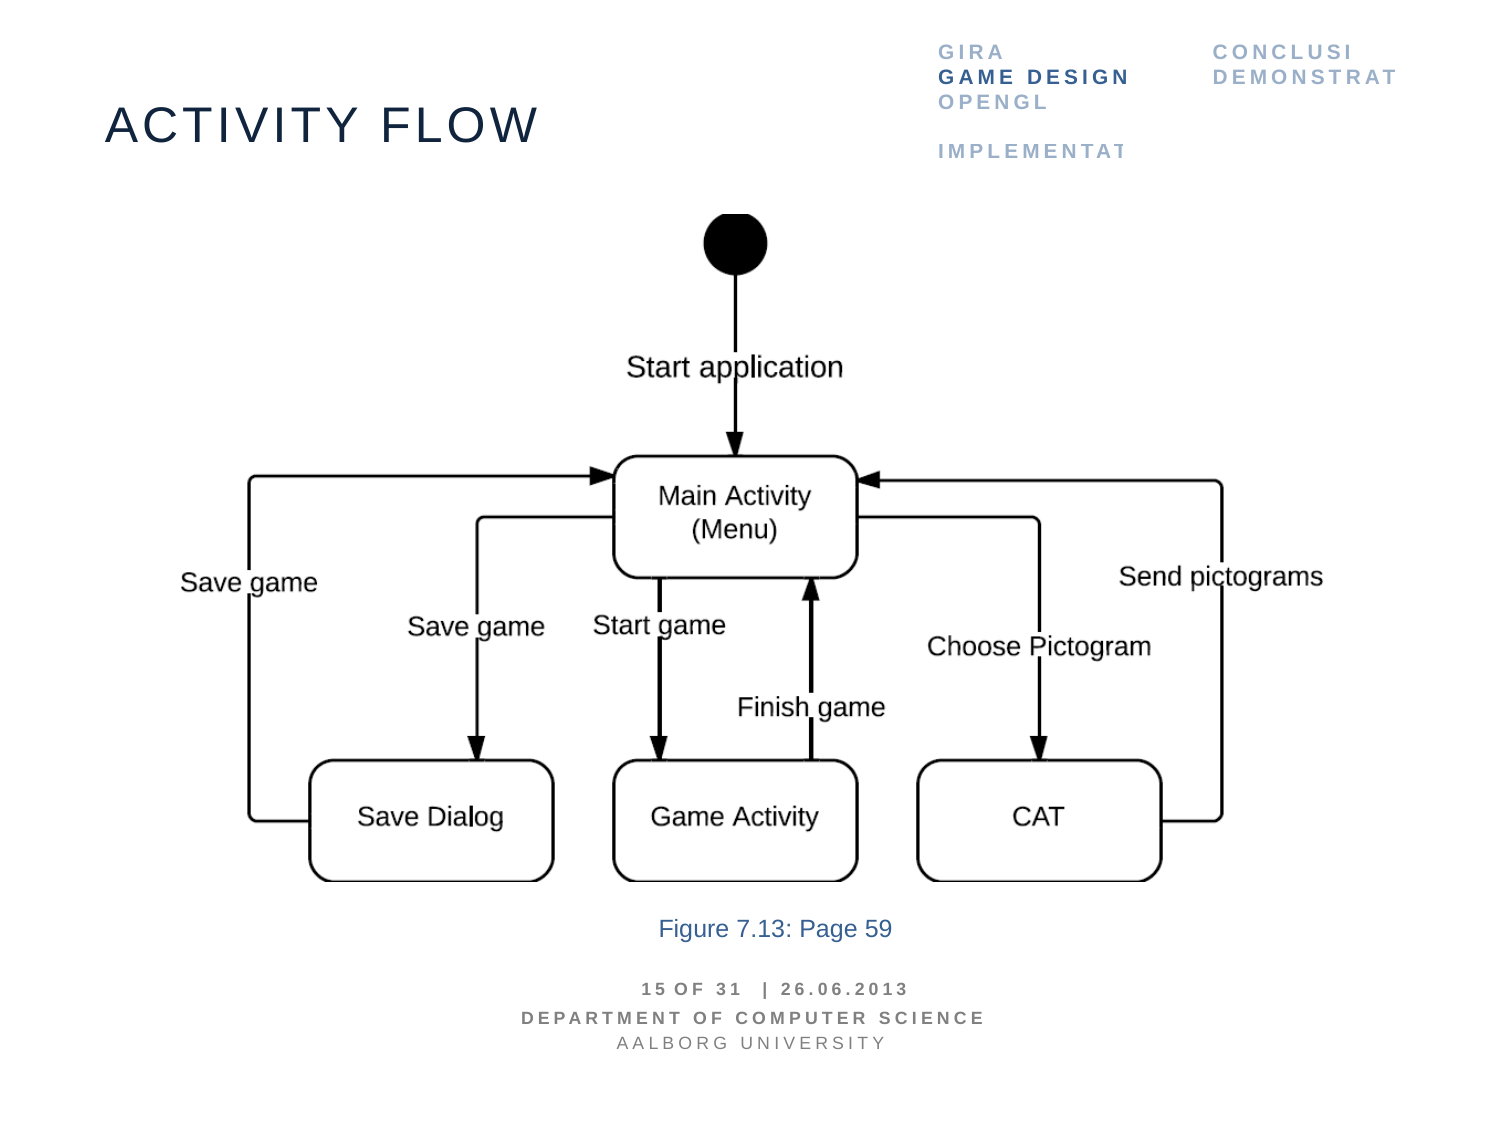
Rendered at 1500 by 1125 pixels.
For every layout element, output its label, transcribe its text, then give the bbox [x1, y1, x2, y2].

text_box [102, 189, 970, 858]
text_box GIRAF Game Design OpenGL ES Implementation Conclusion demonstration [921, 30, 1500, 191]
text_box Figure 7.13: Page 59 [643, 905, 916, 950]
text_box Activity Flow [102, 92, 921, 153]
picture [159, 213, 1343, 882]
text_box Department of computer science AALBORG UNIVERSITy [449, 1006, 1055, 1056]
footer 15 OF 31 | 26.06.2013 [416, 976, 1130, 1000]
